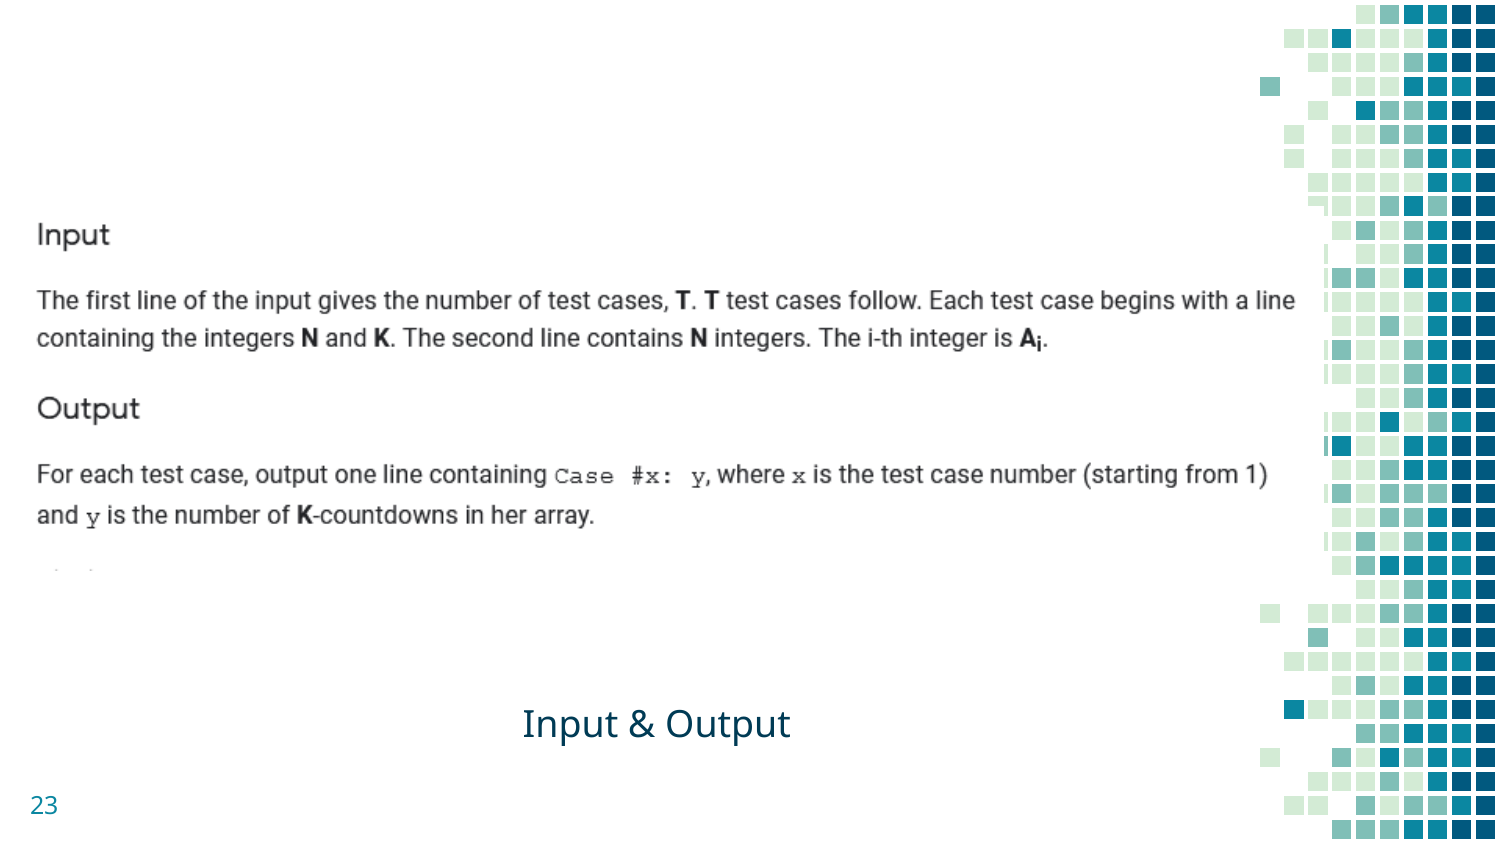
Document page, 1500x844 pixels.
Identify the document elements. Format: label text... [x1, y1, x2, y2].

slide_number ‹#› [15, 774, 105, 839]
list Input & Output [102, 685, 1212, 771]
picture [26, 206, 1324, 571]
